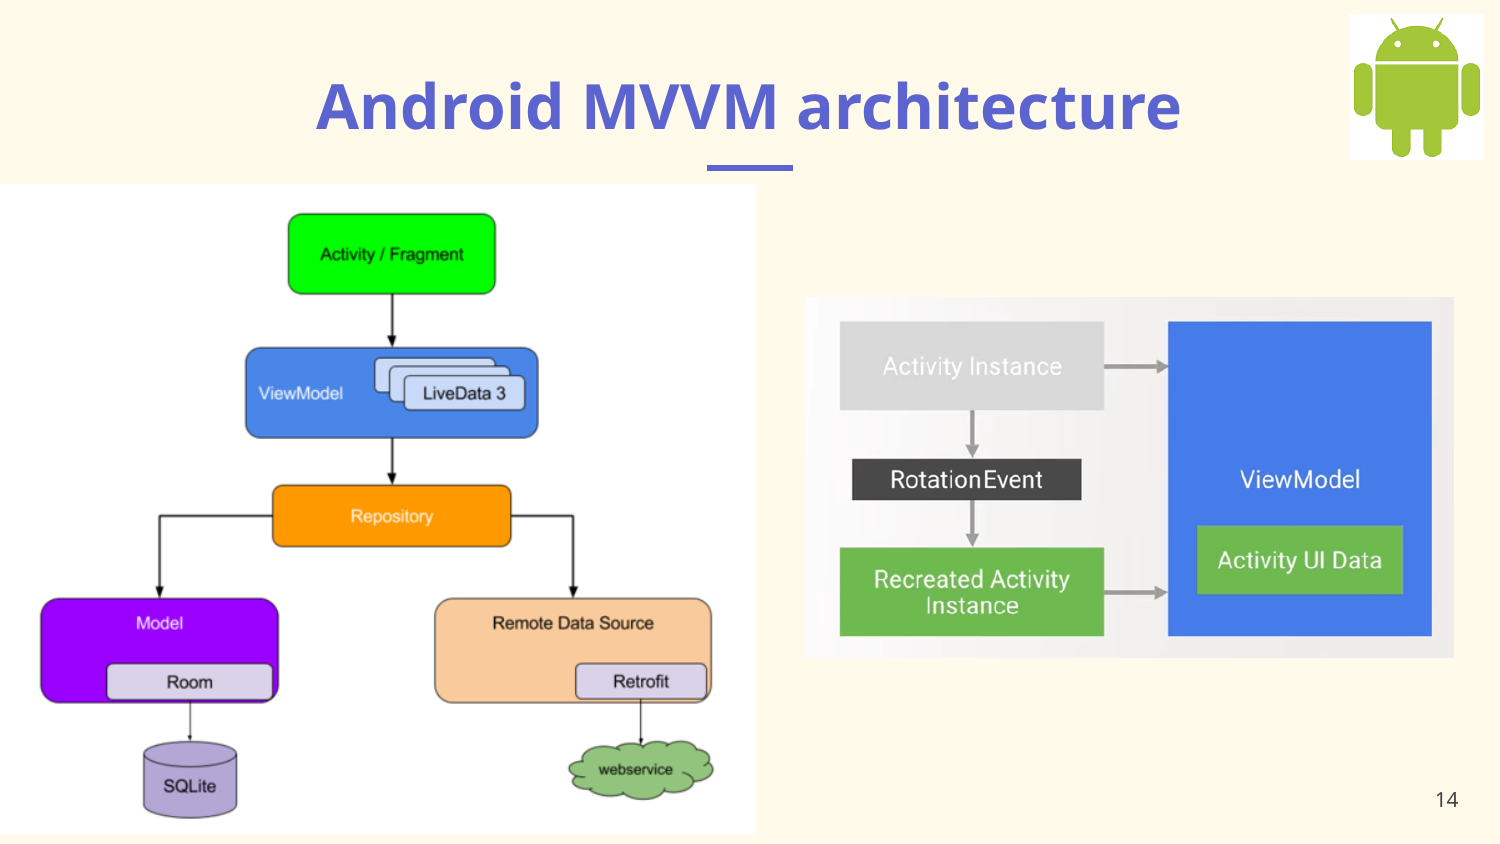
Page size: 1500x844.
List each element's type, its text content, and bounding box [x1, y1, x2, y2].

picture [1350, 14, 1483, 160]
picture [0, 184, 757, 835]
title Android MVVM architecture [130, 33, 1345, 157]
text_box 14 [1420, 778, 1500, 819]
picture [806, 297, 1454, 658]
